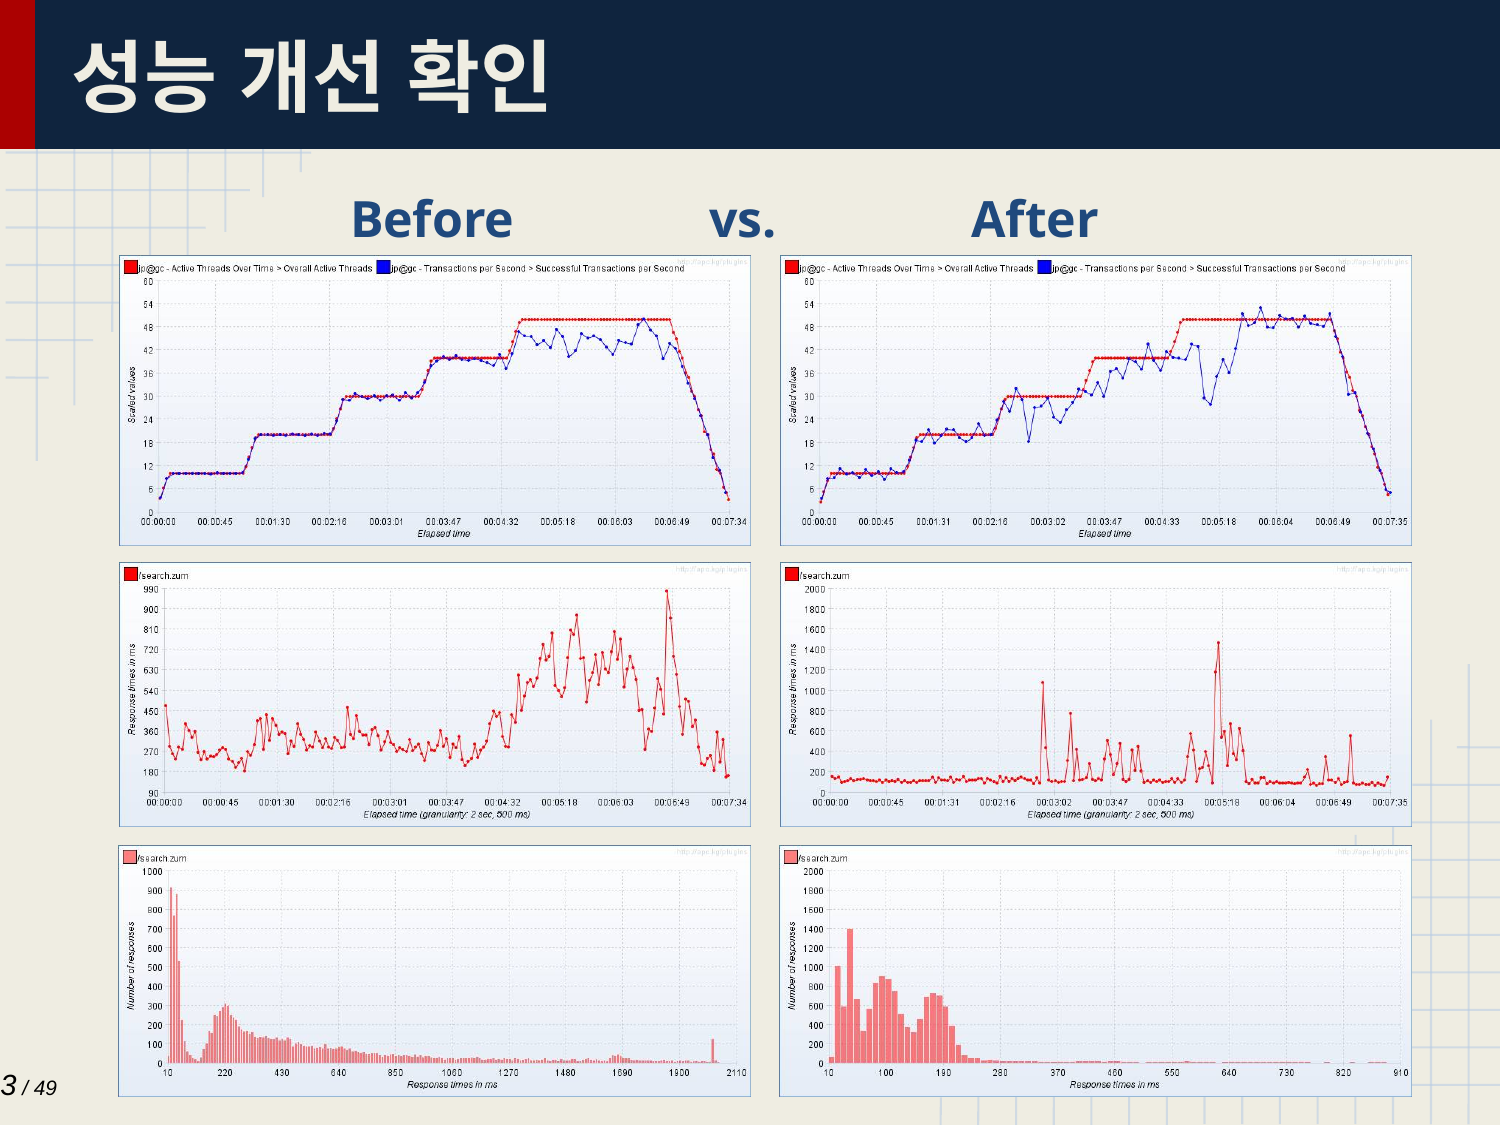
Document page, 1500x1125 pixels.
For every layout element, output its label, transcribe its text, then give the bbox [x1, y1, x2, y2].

picture [118, 845, 751, 1098]
picture [779, 845, 1412, 1098]
title 성능 개선 확인 [10, 5, 1211, 138]
list Before vs. After [75, 172, 1425, 1074]
picture [118, 562, 751, 827]
picture [118, 255, 751, 546]
picture [779, 562, 1412, 827]
picture [779, 255, 1412, 546]
